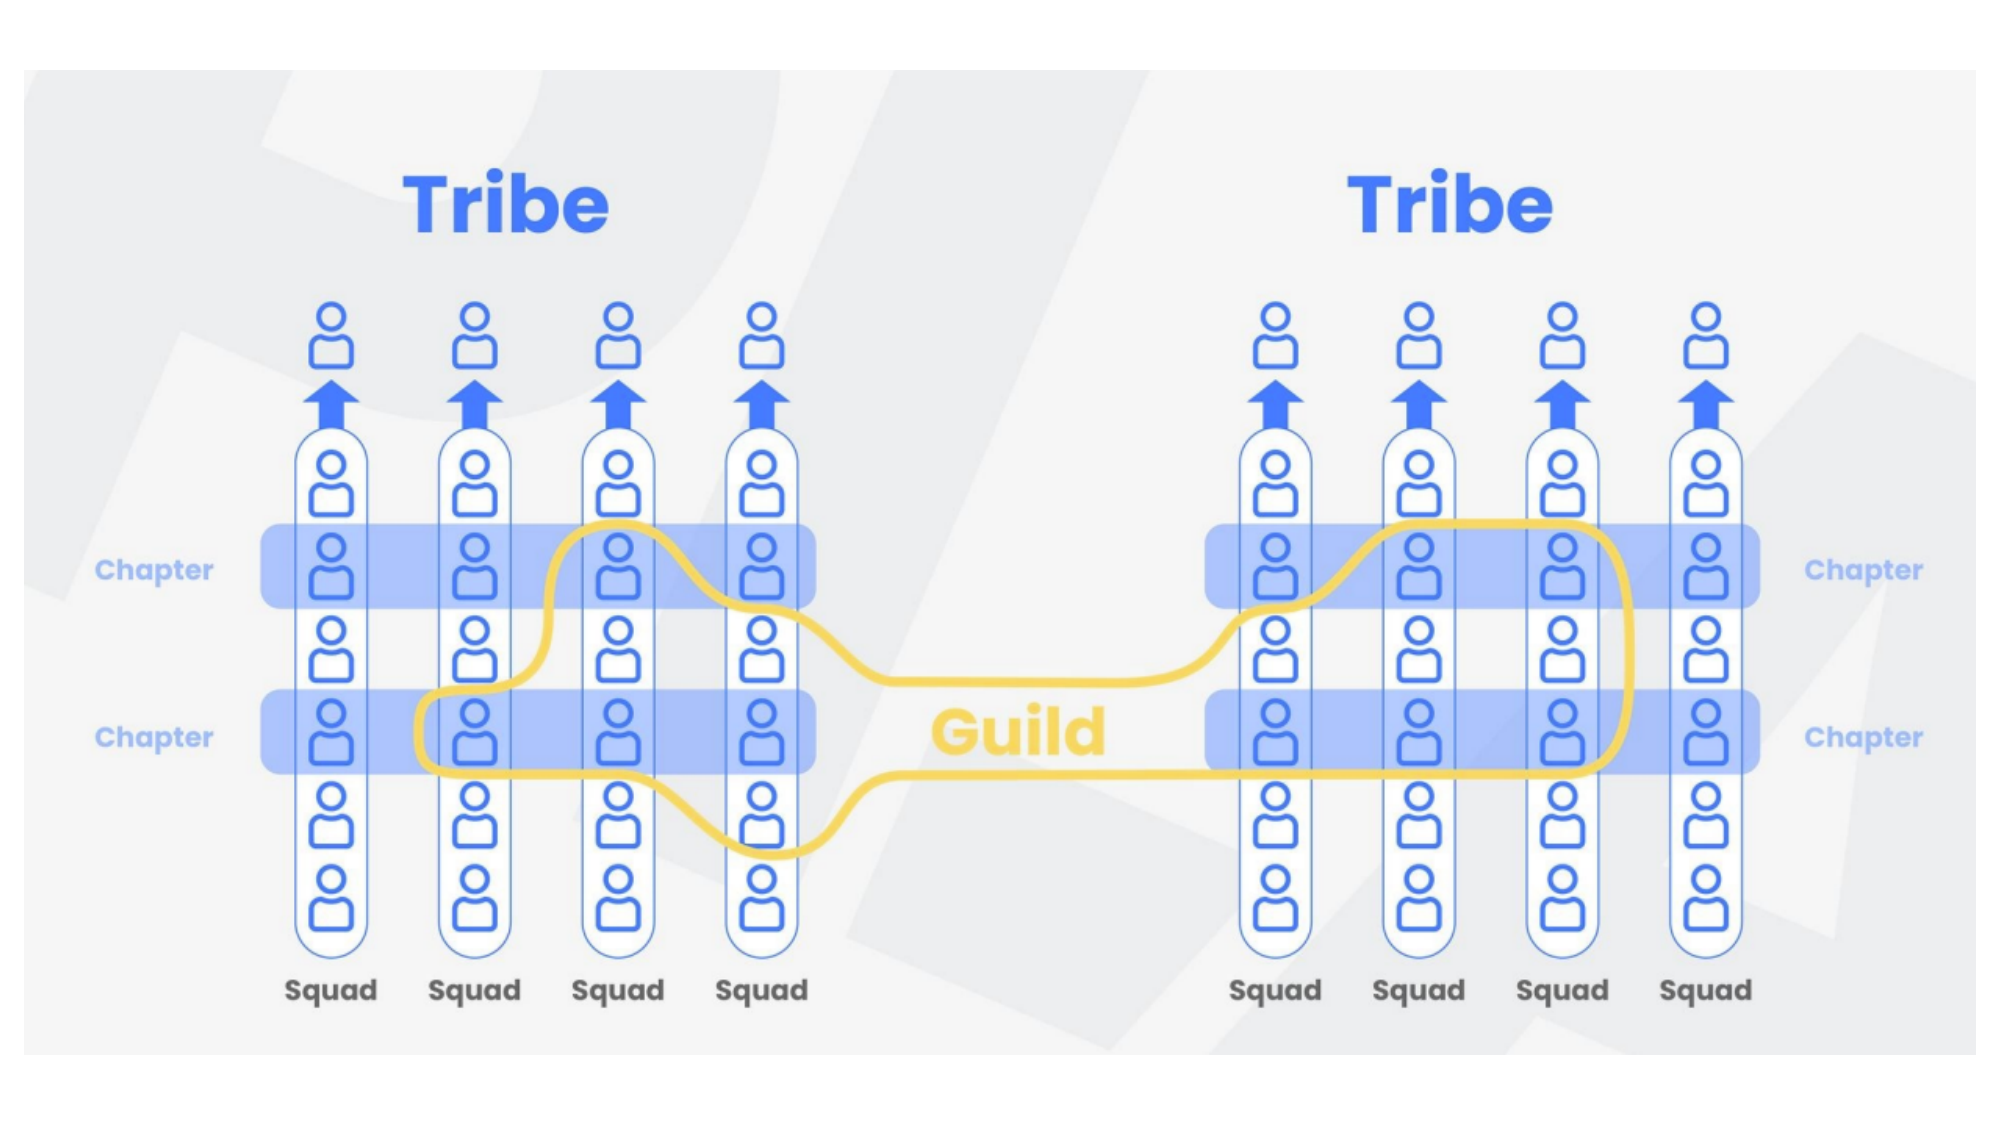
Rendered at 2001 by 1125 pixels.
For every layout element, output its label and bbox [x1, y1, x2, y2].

picture [24, 69, 1976, 1056]
